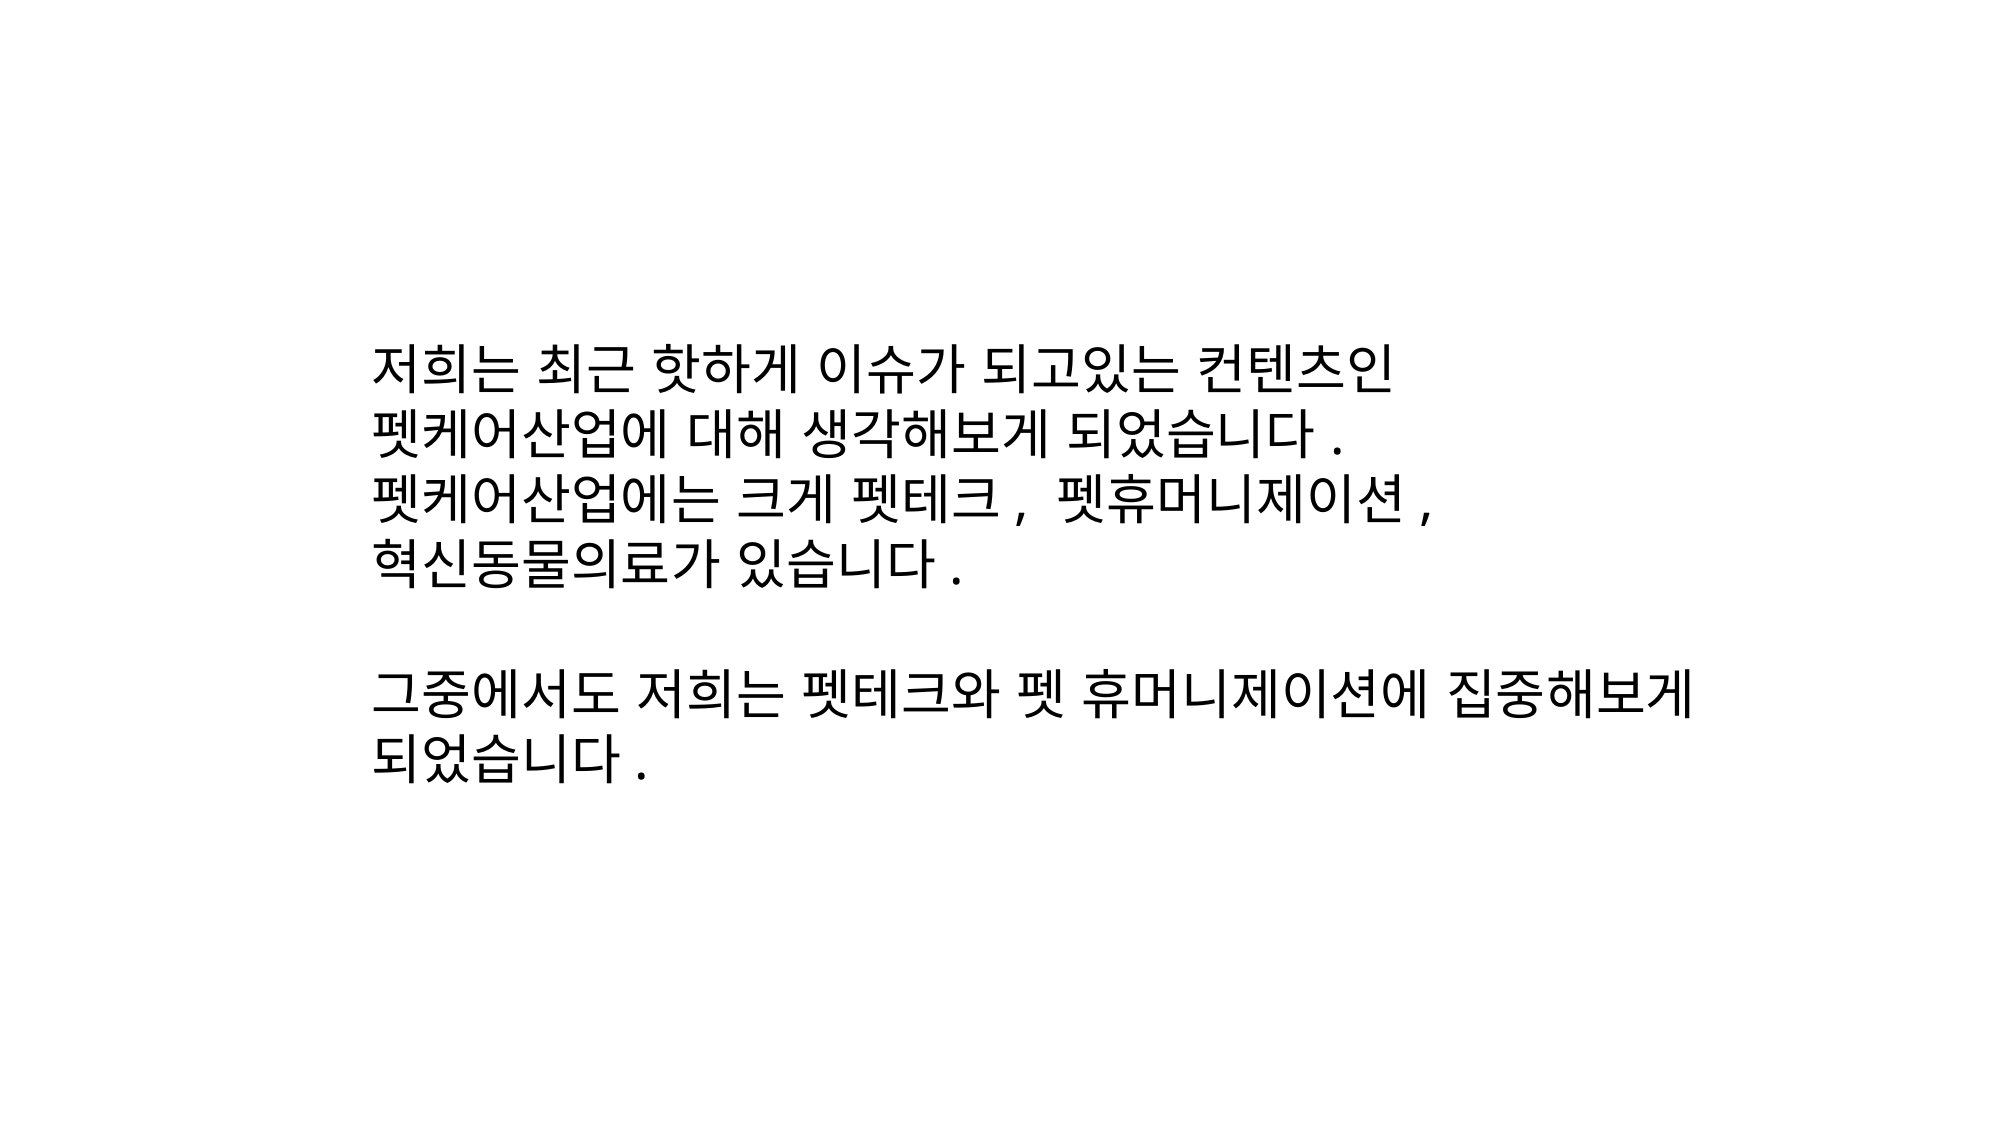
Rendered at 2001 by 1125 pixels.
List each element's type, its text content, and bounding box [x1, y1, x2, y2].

text_box 저희는 최근 핫하게 이슈가 되고있는 컨텐츠인 펫케어산업에 대해 생각해보게 되었습니다. 펫케어산업에는 크게 펫테크, 펫휴머니제이션, 혁신동물의료가 있습니다. 그중에서도 저희는 펫테크와 펫 휴머니제이션에 집중해보게 되었습니다. [356, 327, 1734, 798]
